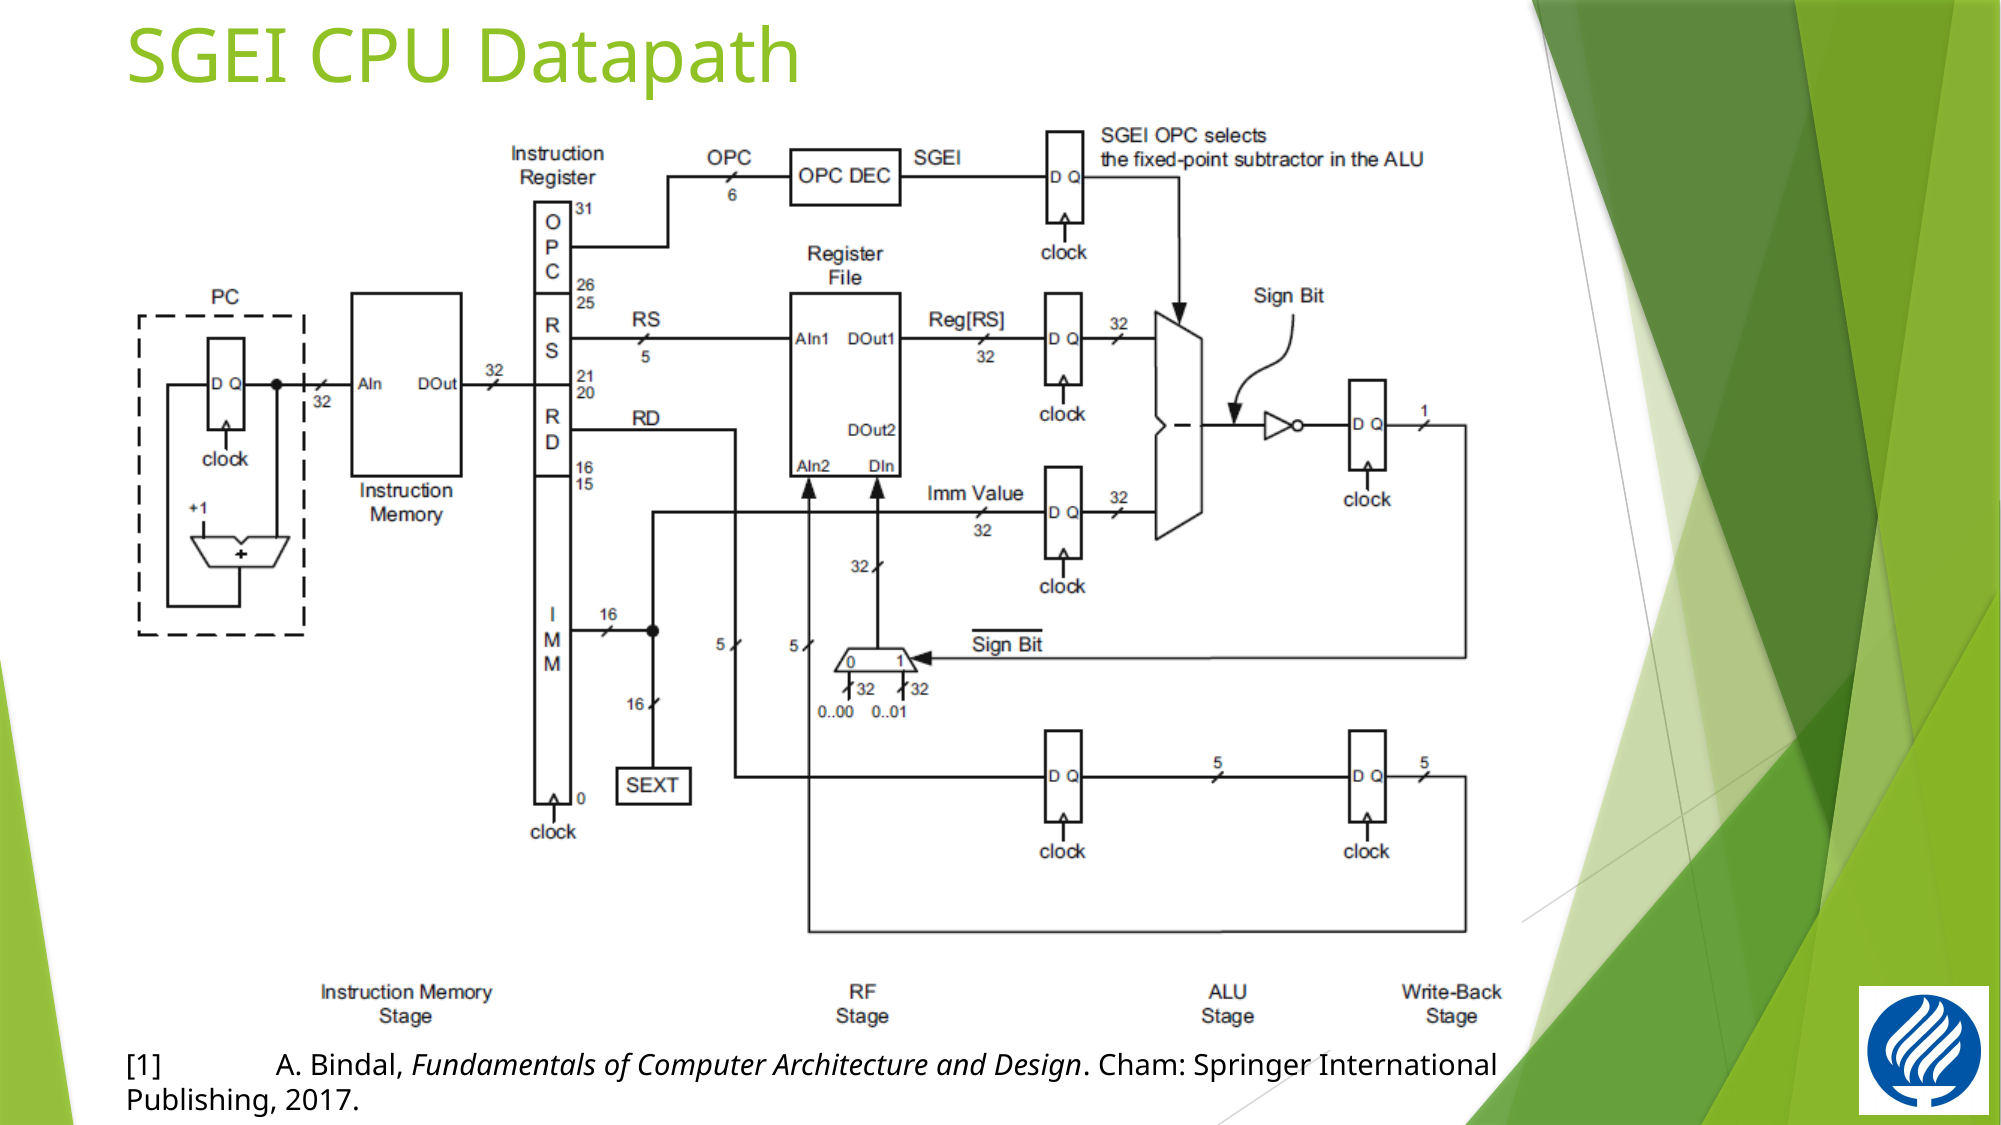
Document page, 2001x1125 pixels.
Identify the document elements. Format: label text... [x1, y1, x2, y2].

title SGEI CPU Datapath [111, 0, 1522, 107]
picture [1859, 986, 1989, 1115]
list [110, 107, 1522, 1051]
